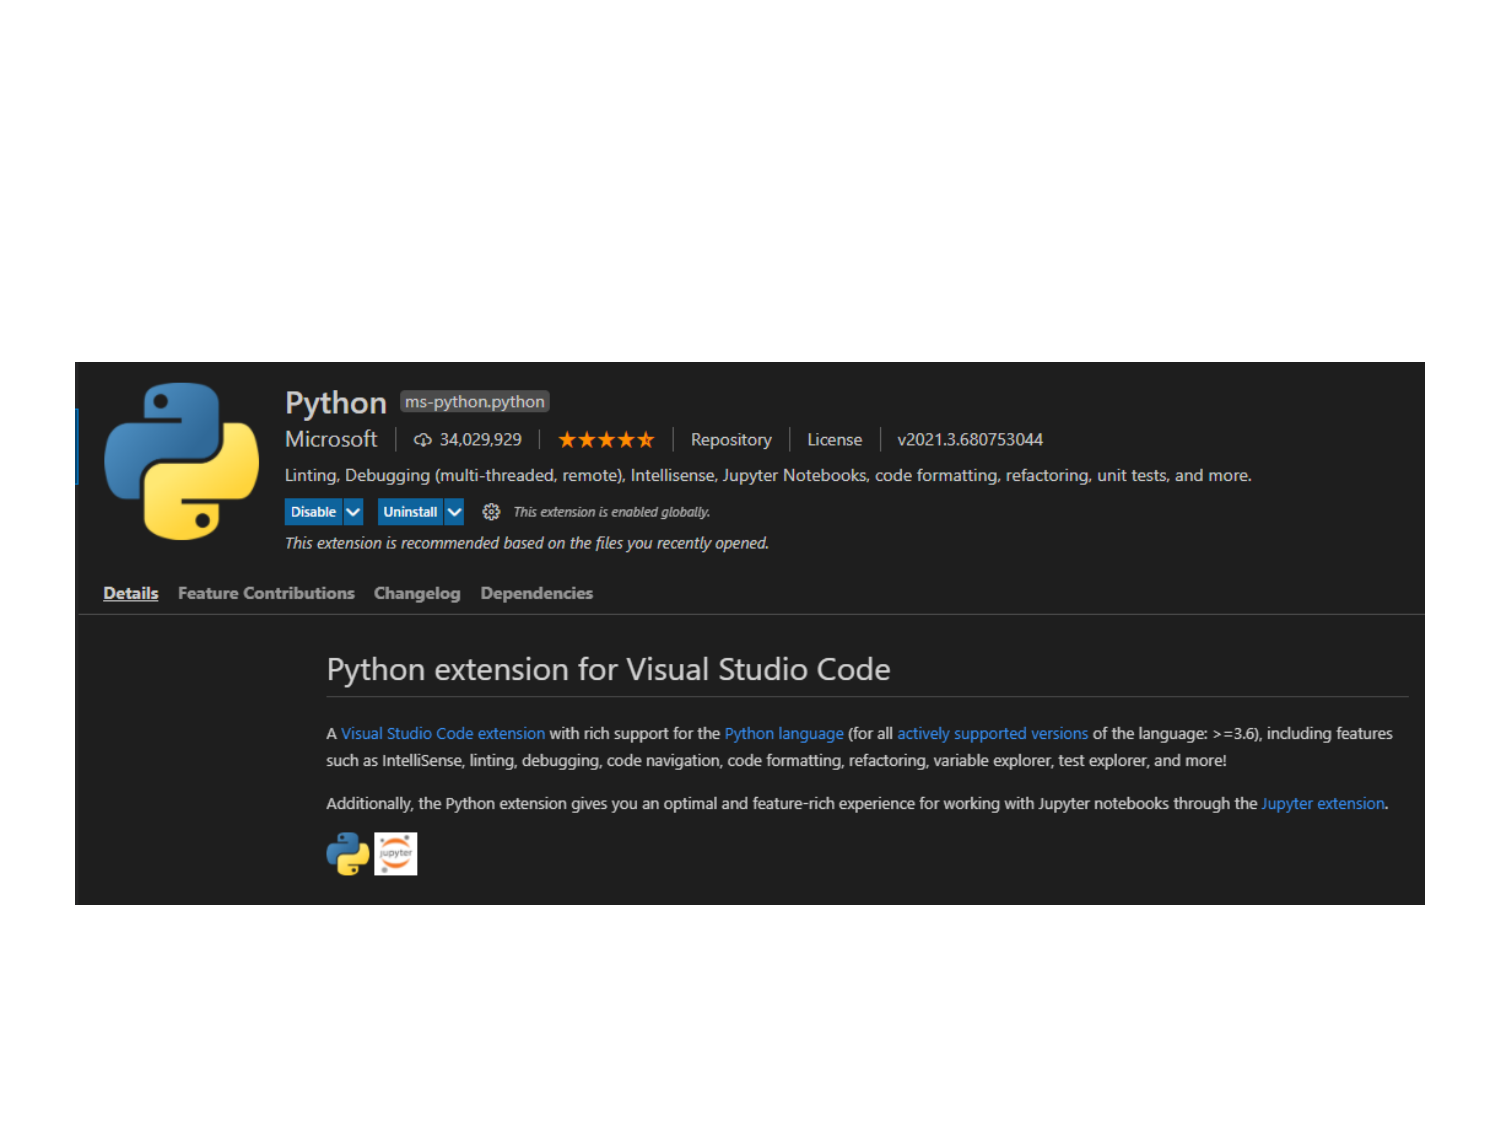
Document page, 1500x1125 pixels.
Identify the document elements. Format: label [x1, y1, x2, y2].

picture [74, 362, 1426, 905]
